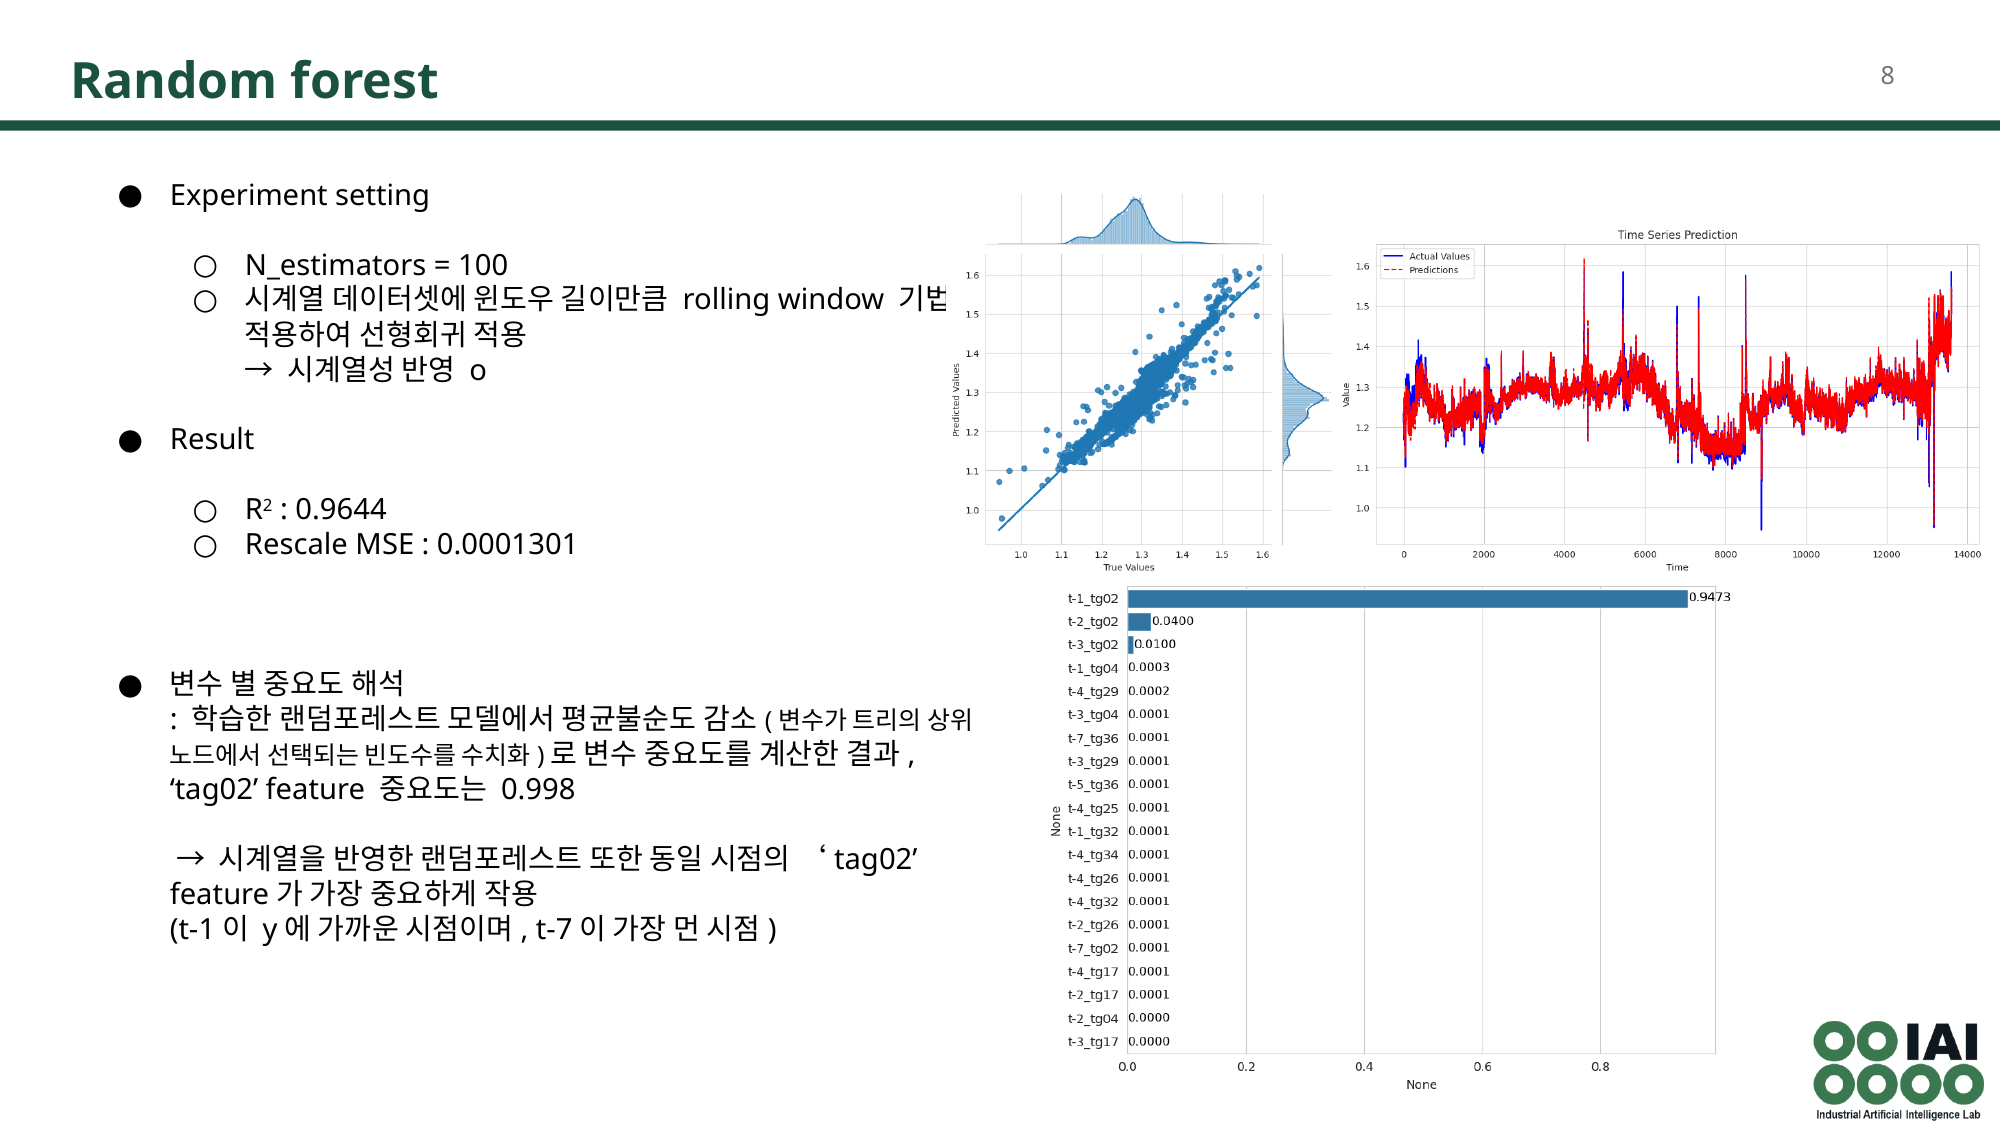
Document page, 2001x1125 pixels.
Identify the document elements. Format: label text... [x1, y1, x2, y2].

text_box Experiment setting N_estimators = 100 시계열 데이터셋에 윈도우 길이만큼 rolling window 기법을 적용하여 선형회귀 적용 → 시계열성 반영 o Result R2 : 0.9644 Rescale MSE : 0.0001301 변수 별 중요도 해석 : 학습한 랜덤포레스트 모델에서 평균불순도 감소(변수가 트리의 상위 노드에서 선택되는 빈도수를 수치화)로 변수 중요도를 계산한 결과, ‘tag02’ feature 중요도는 0.998 → 시계열을 반영한 랜덤포레스트 또한 동일 시점의 ‘tag02’ feature가 가장 중요하게 작용 (t-1이 y에 가까운 시점이며, t-7이 가장 먼 시점) [79, 160, 1017, 1063]
picture [1803, 1015, 1992, 1125]
title Random forest [68, 46, 1760, 237]
picture [946, 187, 1987, 1101]
